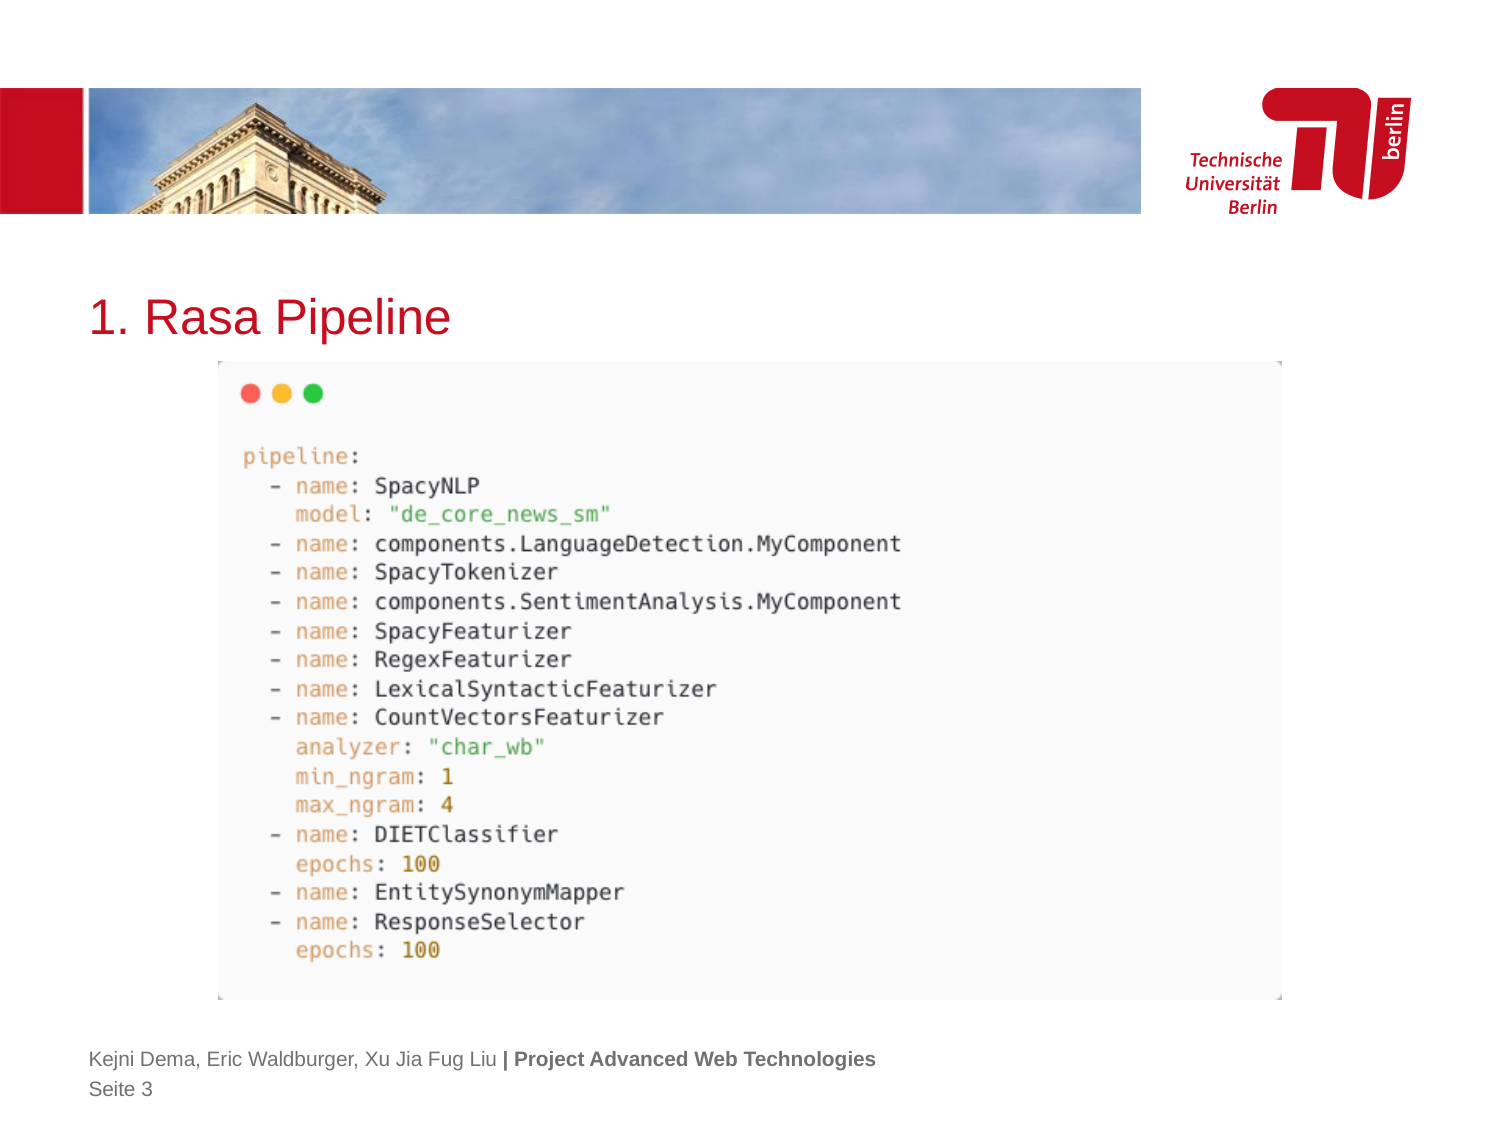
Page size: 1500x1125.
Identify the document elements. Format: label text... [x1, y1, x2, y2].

footer Kejni Dema, Eric Waldburger, Xu Jia Fug Liu | Project Advanced Web Technologies [88, 1045, 1176, 1071]
slide_number Seite 3 [88, 1075, 1176, 1101]
title 1. Rasa Pipeline [88, 156, 1411, 345]
picture [218, 361, 1282, 1000]
picture [0, 88, 1141, 214]
picture [1186, 88, 1411, 156]
